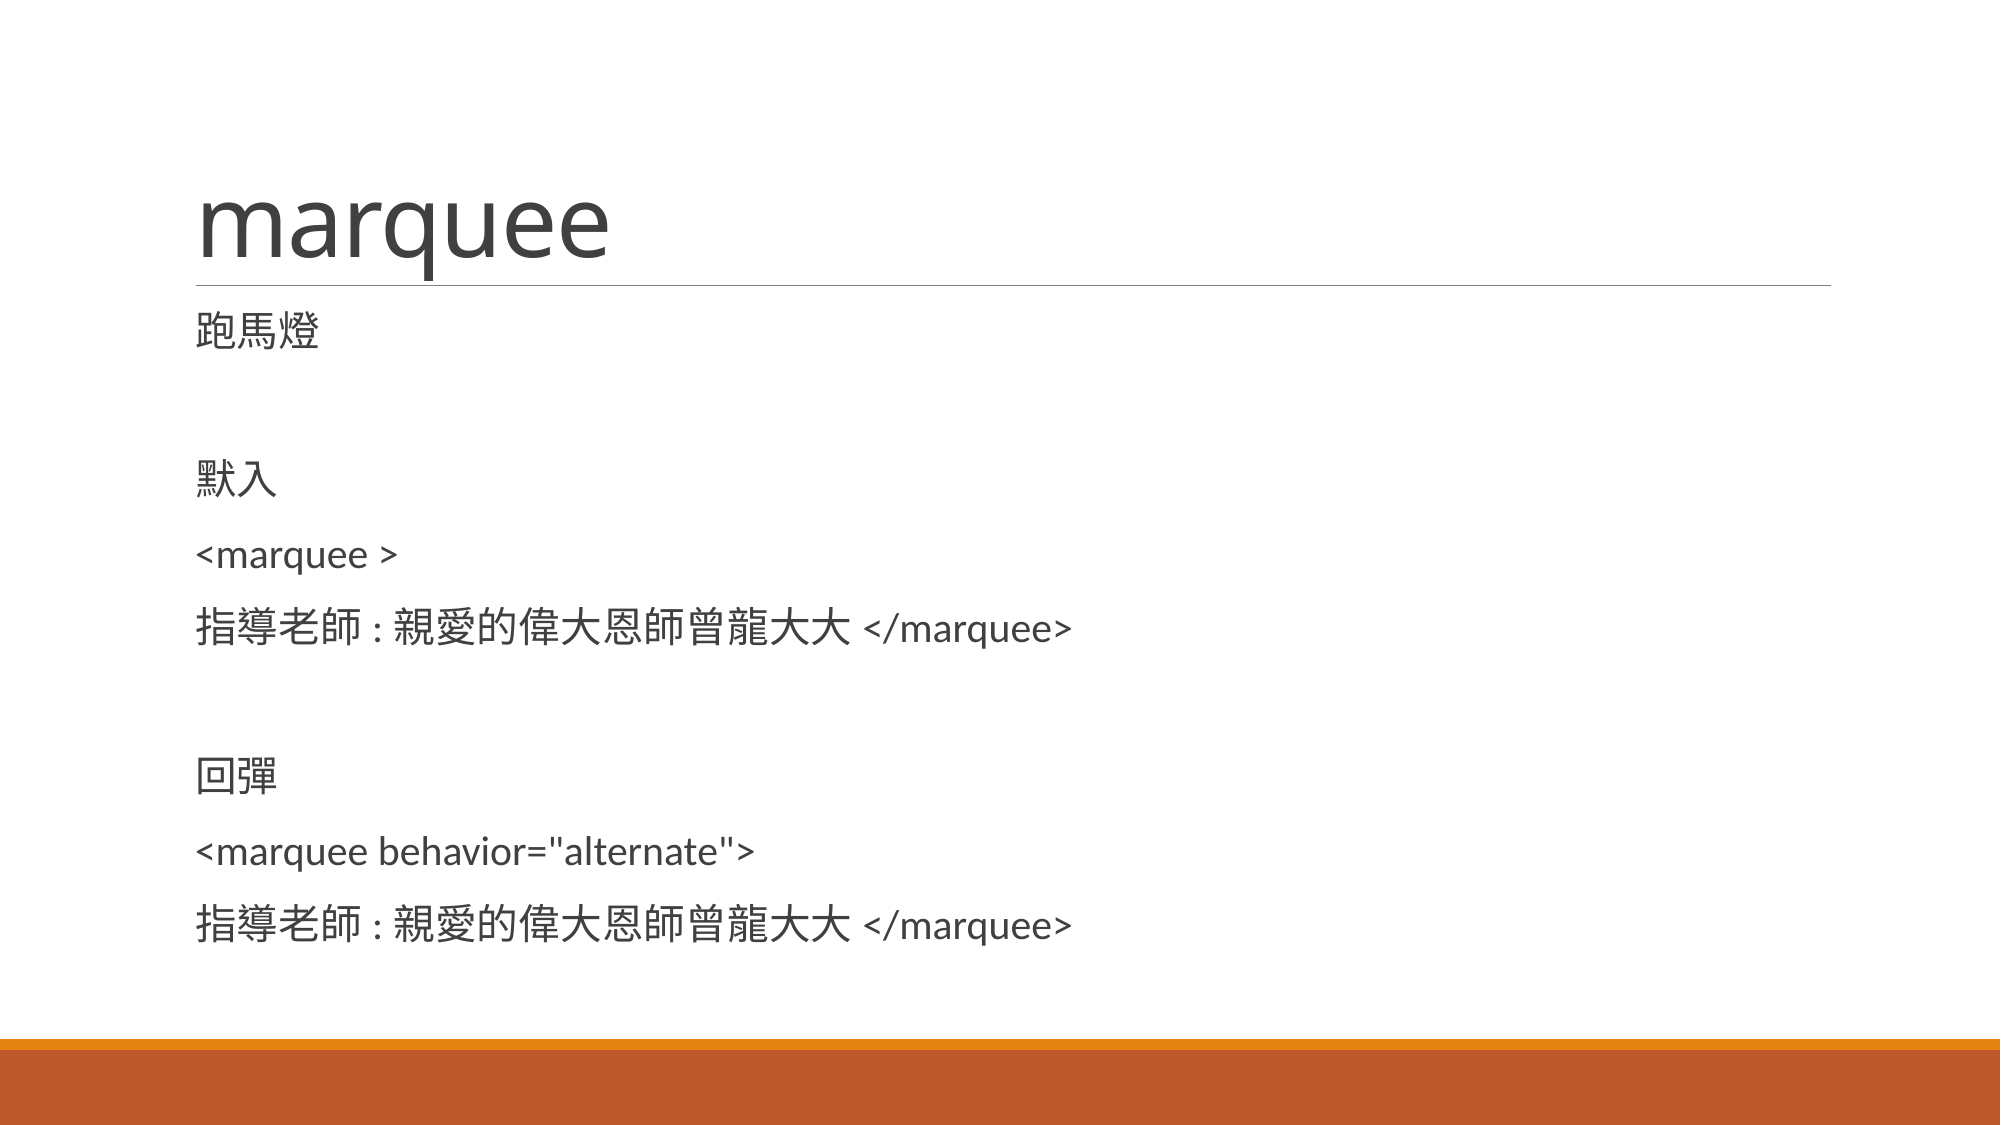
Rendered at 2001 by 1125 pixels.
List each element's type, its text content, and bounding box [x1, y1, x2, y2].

title marquee [180, 47, 1830, 285]
list 跑馬燈 默入 <marquee > 指導老師:親愛的偉大恩師曾龍大大</marquee> 回彈 <marquee behavior="alternate"> 指導老師:親愛的偉大恩師曾龍大大</marquee> [180, 302, 1830, 963]
